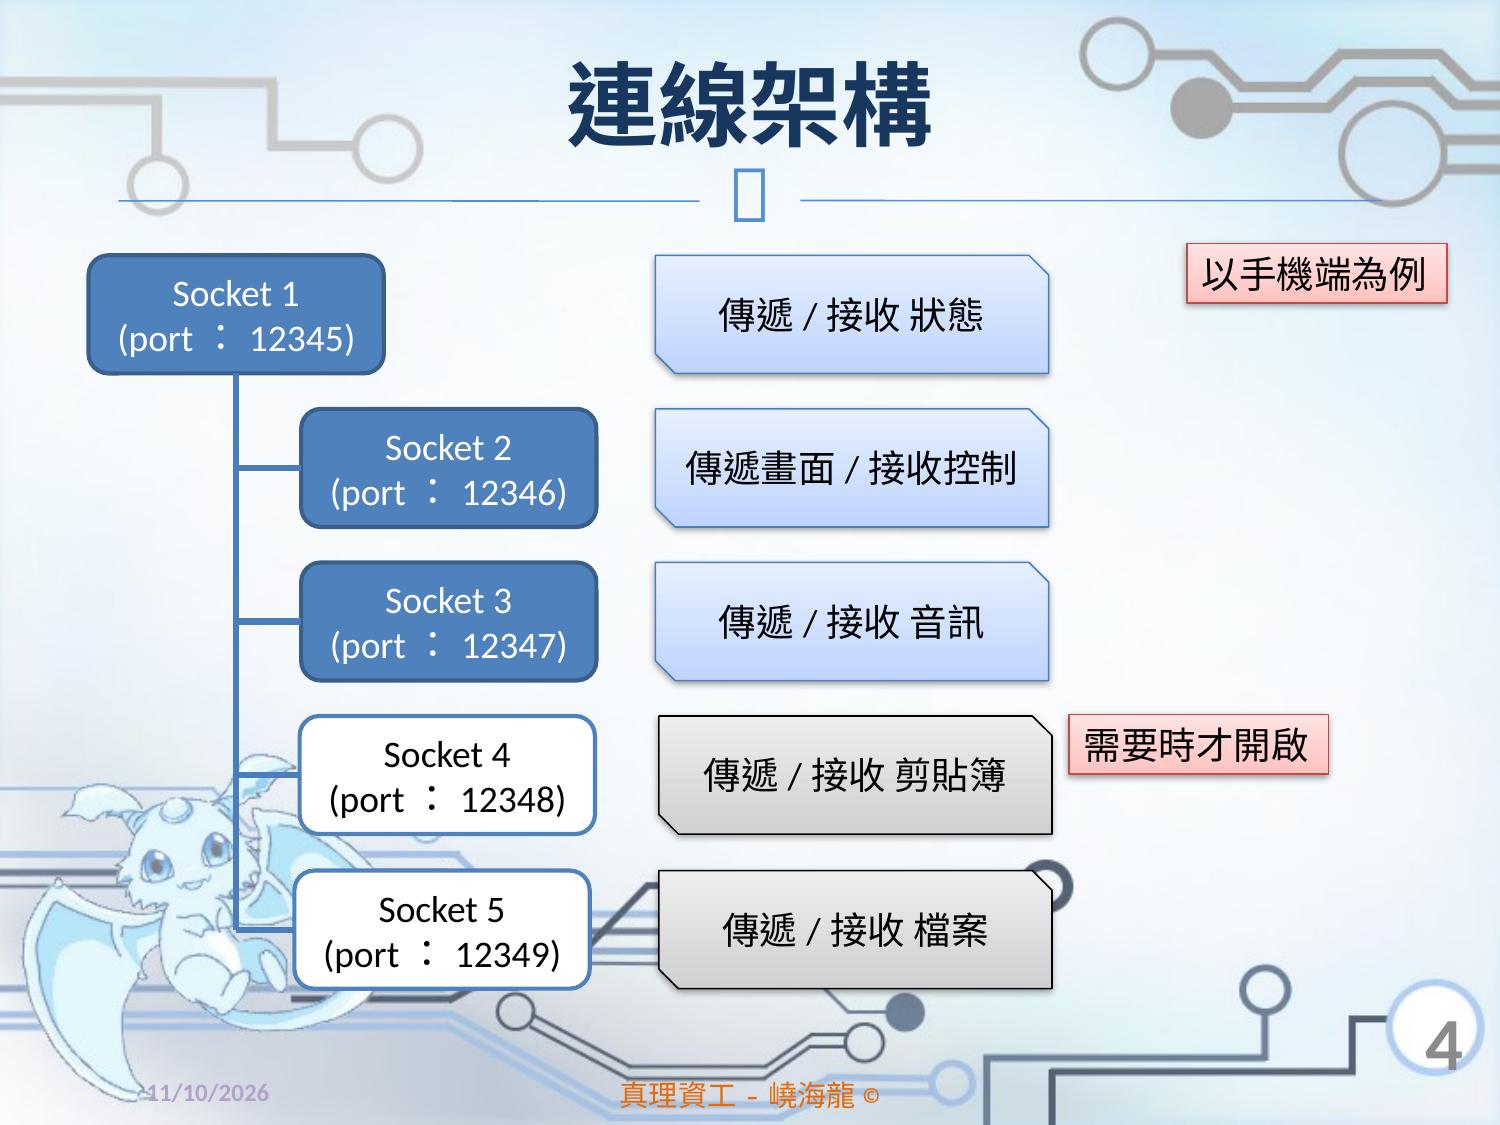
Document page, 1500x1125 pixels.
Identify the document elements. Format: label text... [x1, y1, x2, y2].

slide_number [0, 1061, 285, 1122]
picture [0, 0, 1500, 1125]
slide_number 4 [1340, 1010, 1478, 1071]
title 連線架構 [75, 8, 1425, 197]
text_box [88, 243, 1448, 989]
footer 真理資工-嶢海龍© [512, 1065, 988, 1125]
